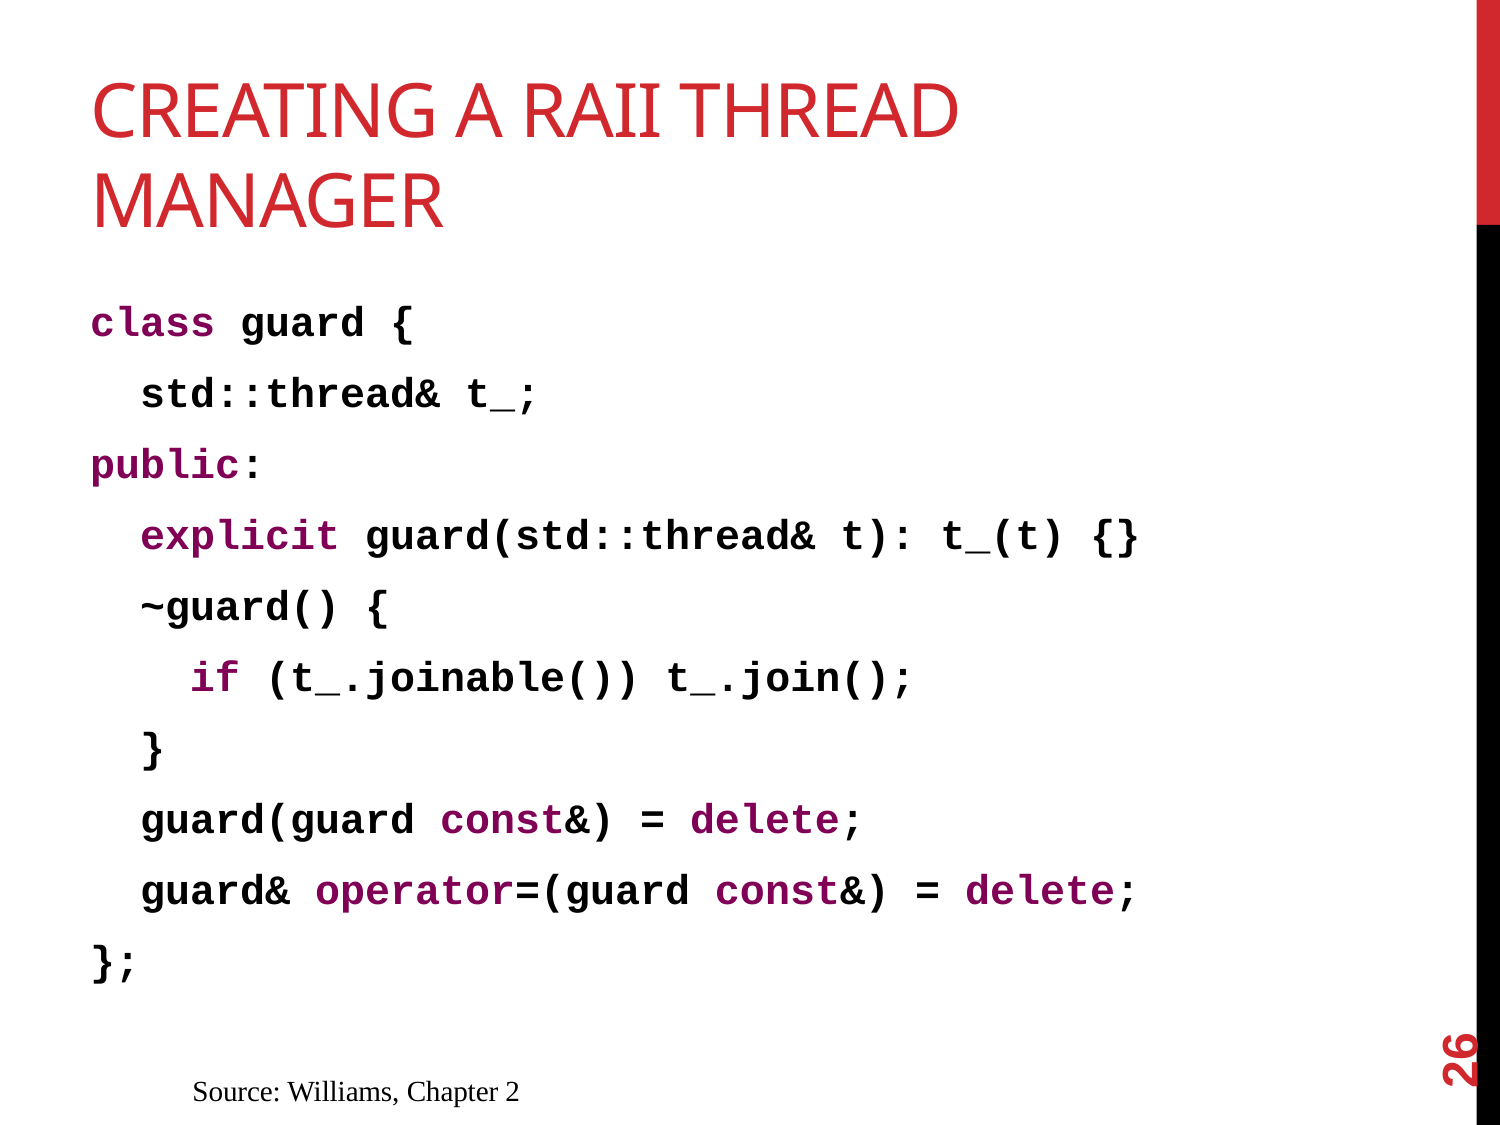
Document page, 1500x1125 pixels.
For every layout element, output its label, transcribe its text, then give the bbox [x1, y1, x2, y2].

footer Source: Williams, Chapter 2 [75, 1065, 638, 1112]
title Creating a RAII thread manager [75, 25, 1025, 250]
slide_number 26 [1427, 887, 1488, 1104]
list class guard { std::thread& t_; public: explicit guard(std::thread& t): t_(t) {} ~guard() { if (t_.joinable()) t_.join(); } guard(guard const&) = delete; guard& operator=(guard const&) = delete; }; [75, 287, 1325, 1005]
